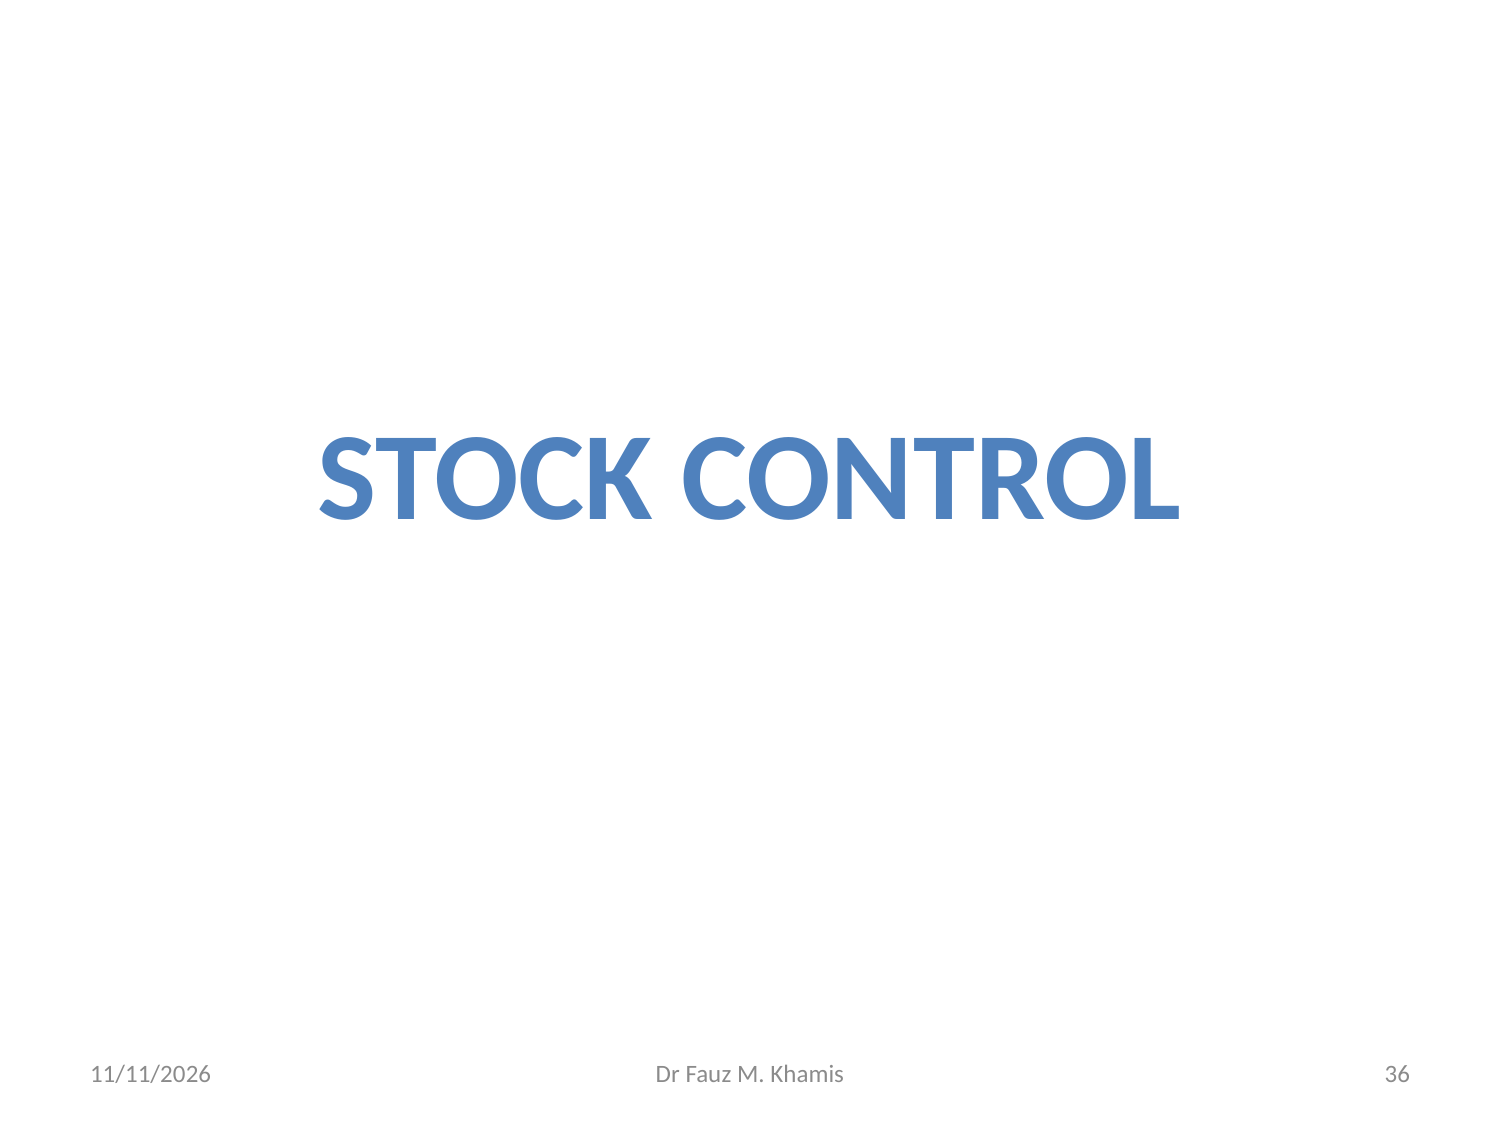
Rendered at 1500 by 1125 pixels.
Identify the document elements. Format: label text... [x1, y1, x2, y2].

footer Dr Fauz M. Khamis [512, 1042, 988, 1103]
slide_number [75, 1042, 425, 1103]
title STOCK CONTROL [112, 349, 1388, 591]
slide_number 36 [1074, 1042, 1425, 1103]
